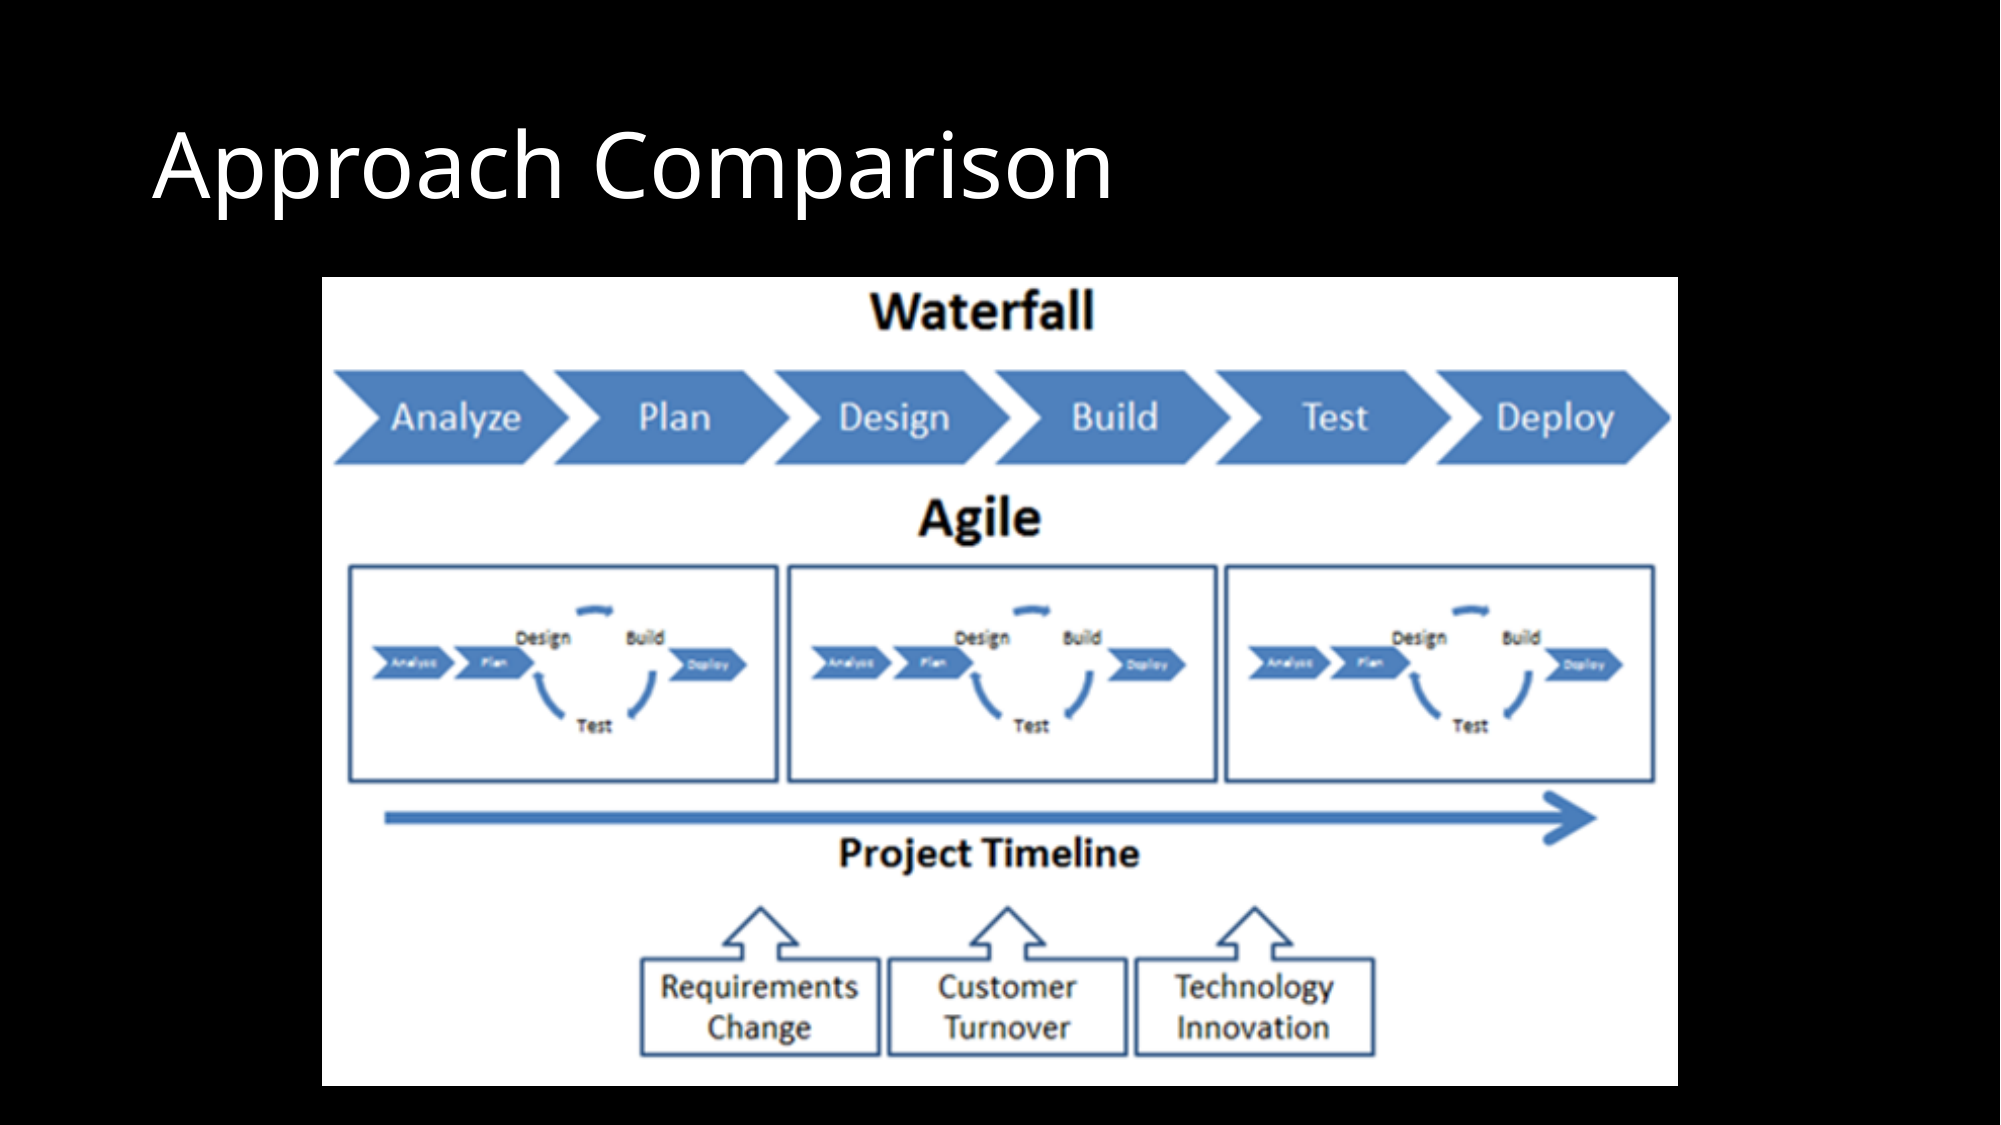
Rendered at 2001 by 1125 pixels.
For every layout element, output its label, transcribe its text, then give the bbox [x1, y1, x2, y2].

title Approach Comparison [137, 59, 1863, 278]
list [322, 277, 1678, 1086]
